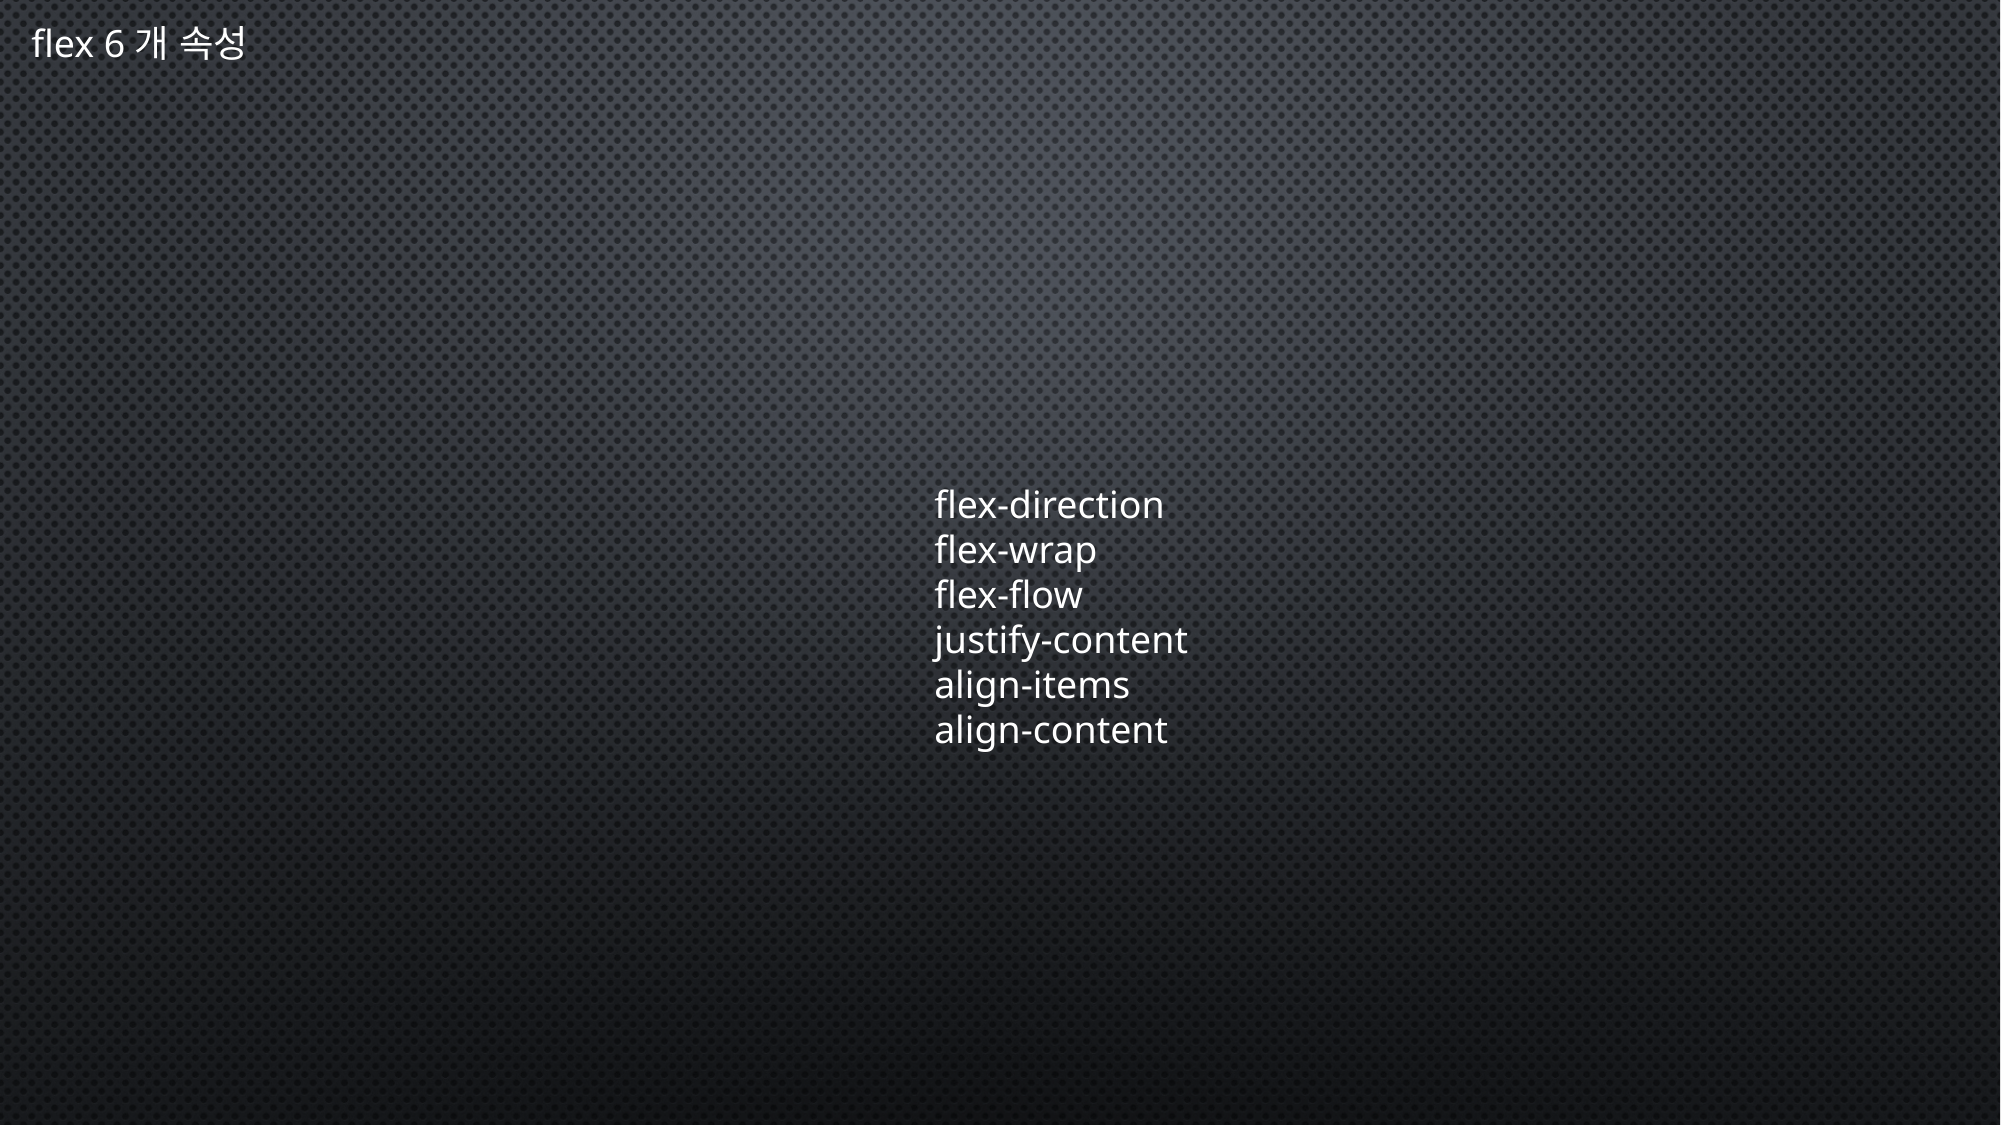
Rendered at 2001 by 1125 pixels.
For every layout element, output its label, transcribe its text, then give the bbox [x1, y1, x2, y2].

text_box flex 6개 속성 [16, 13, 264, 73]
text_box flex-direction flex-wrap flex-flow justify-content align-items align-content [919, 473, 1204, 759]
